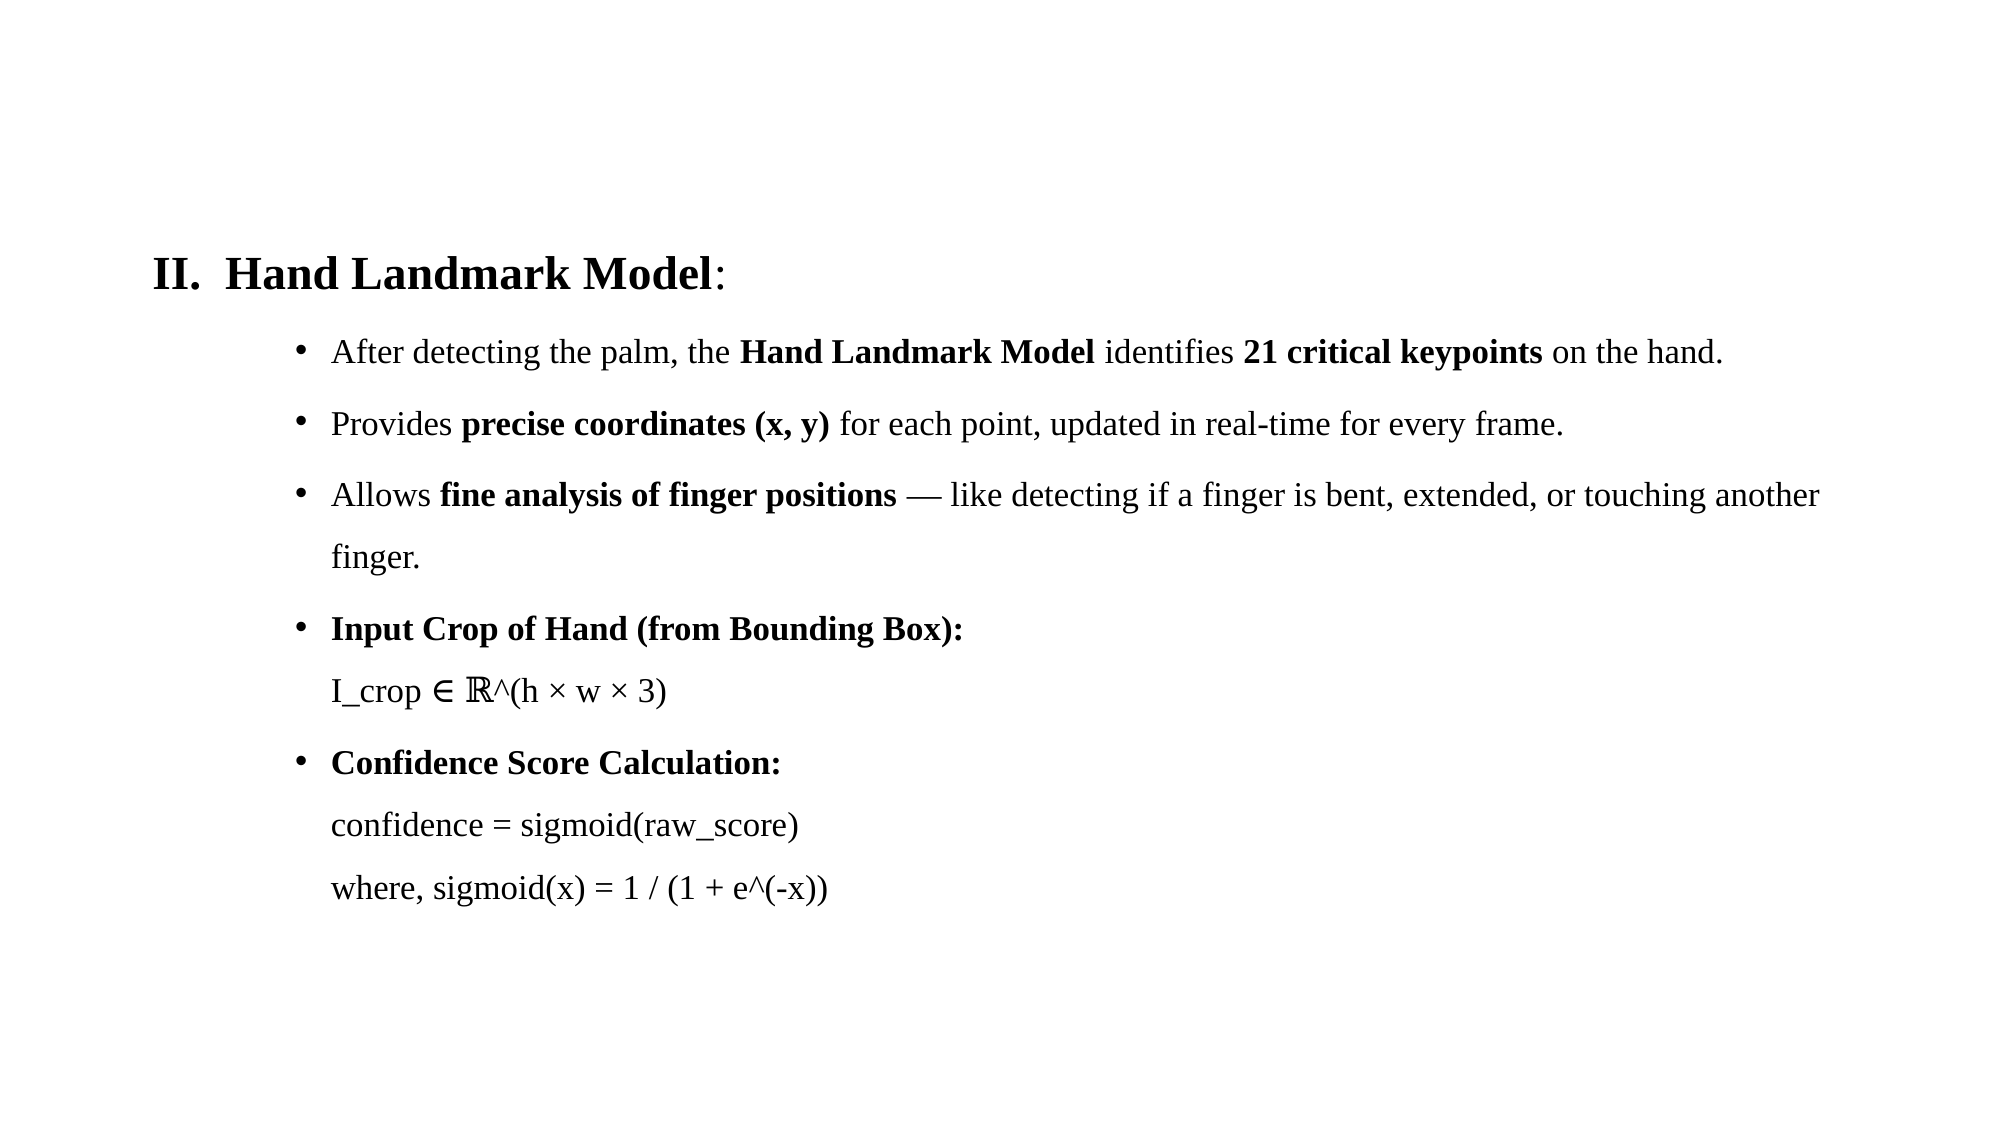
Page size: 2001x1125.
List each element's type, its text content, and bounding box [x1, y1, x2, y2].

list II. Hand Landmark Model: After detecting the palm, the Hand Landmark Model identifies 21 critical keypoints on the hand. Provides precise coordinates (x, y) for each point, updated in real-time for every frame. Allows fine analysis of finger positions — like detecting if a finger is bent, extended, or touching another finger. Input Crop of Hand (from Bounding Box): I_crop ∈ ℝ^(h × w × 3) Confidence Score Calculation: confidence = sigmoid(raw_score) where, sigmoid(x) = 1 / (1 + e^(-x)) [137, 205, 1863, 920]
